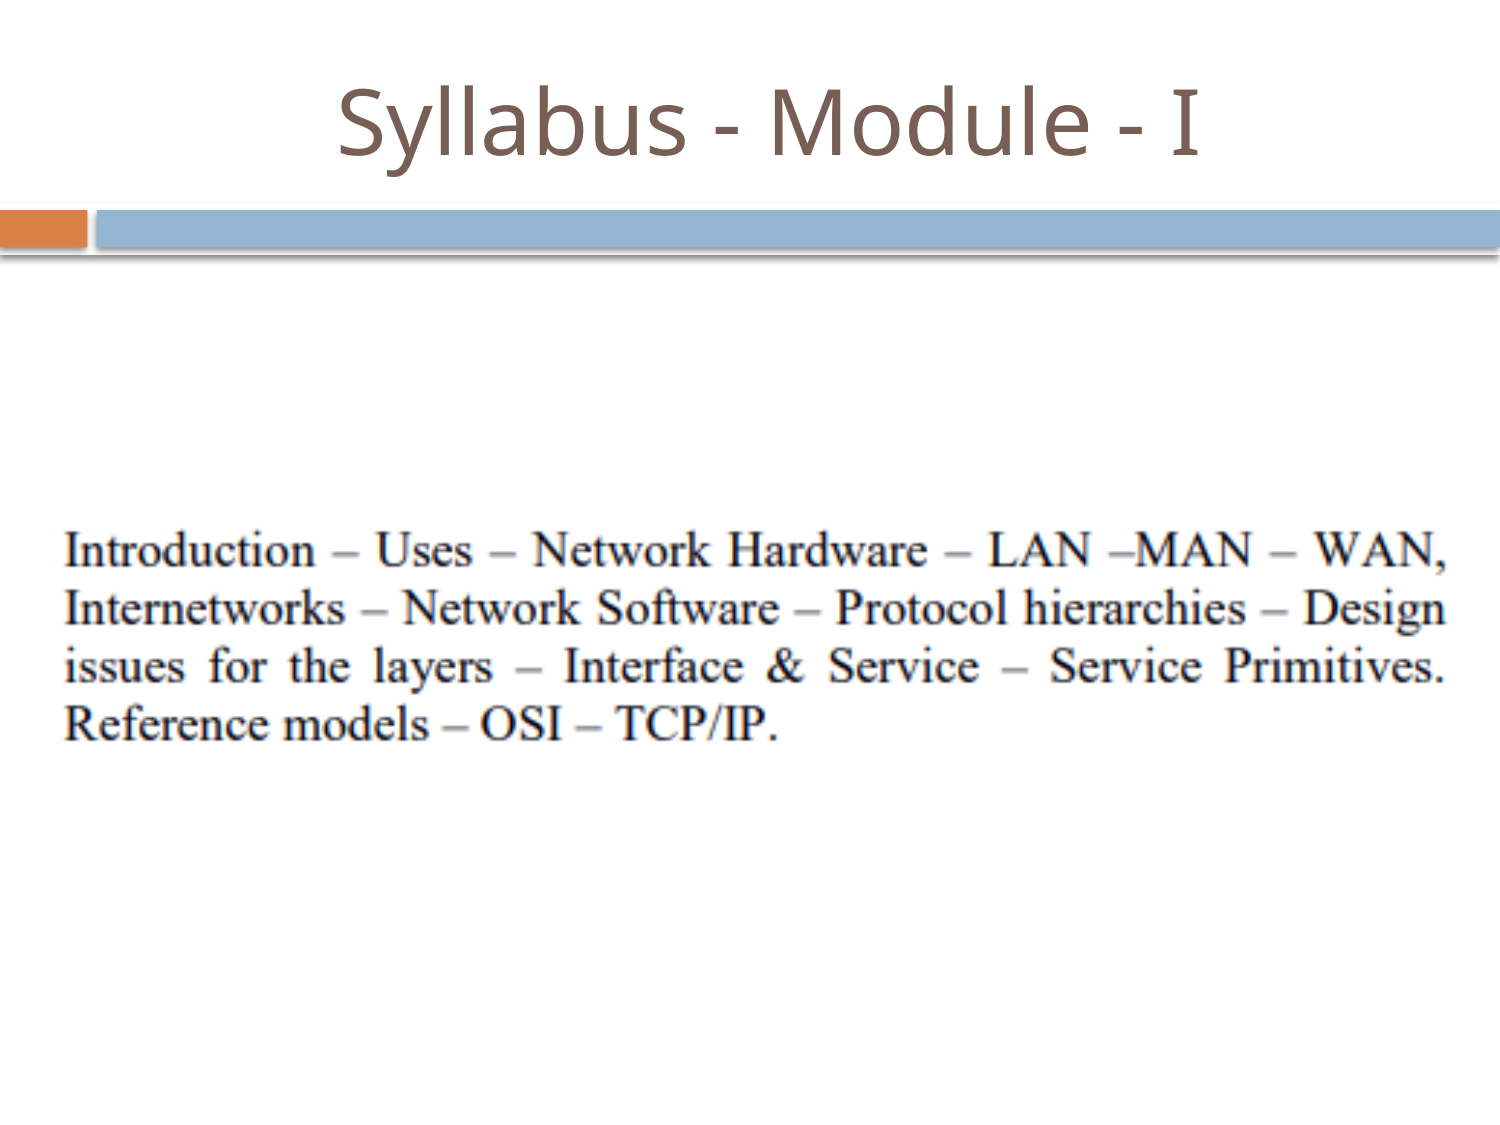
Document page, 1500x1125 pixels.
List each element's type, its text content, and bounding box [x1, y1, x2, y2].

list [50, 521, 1463, 751]
title Syllabus - Module - I [100, 37, 1438, 200]
